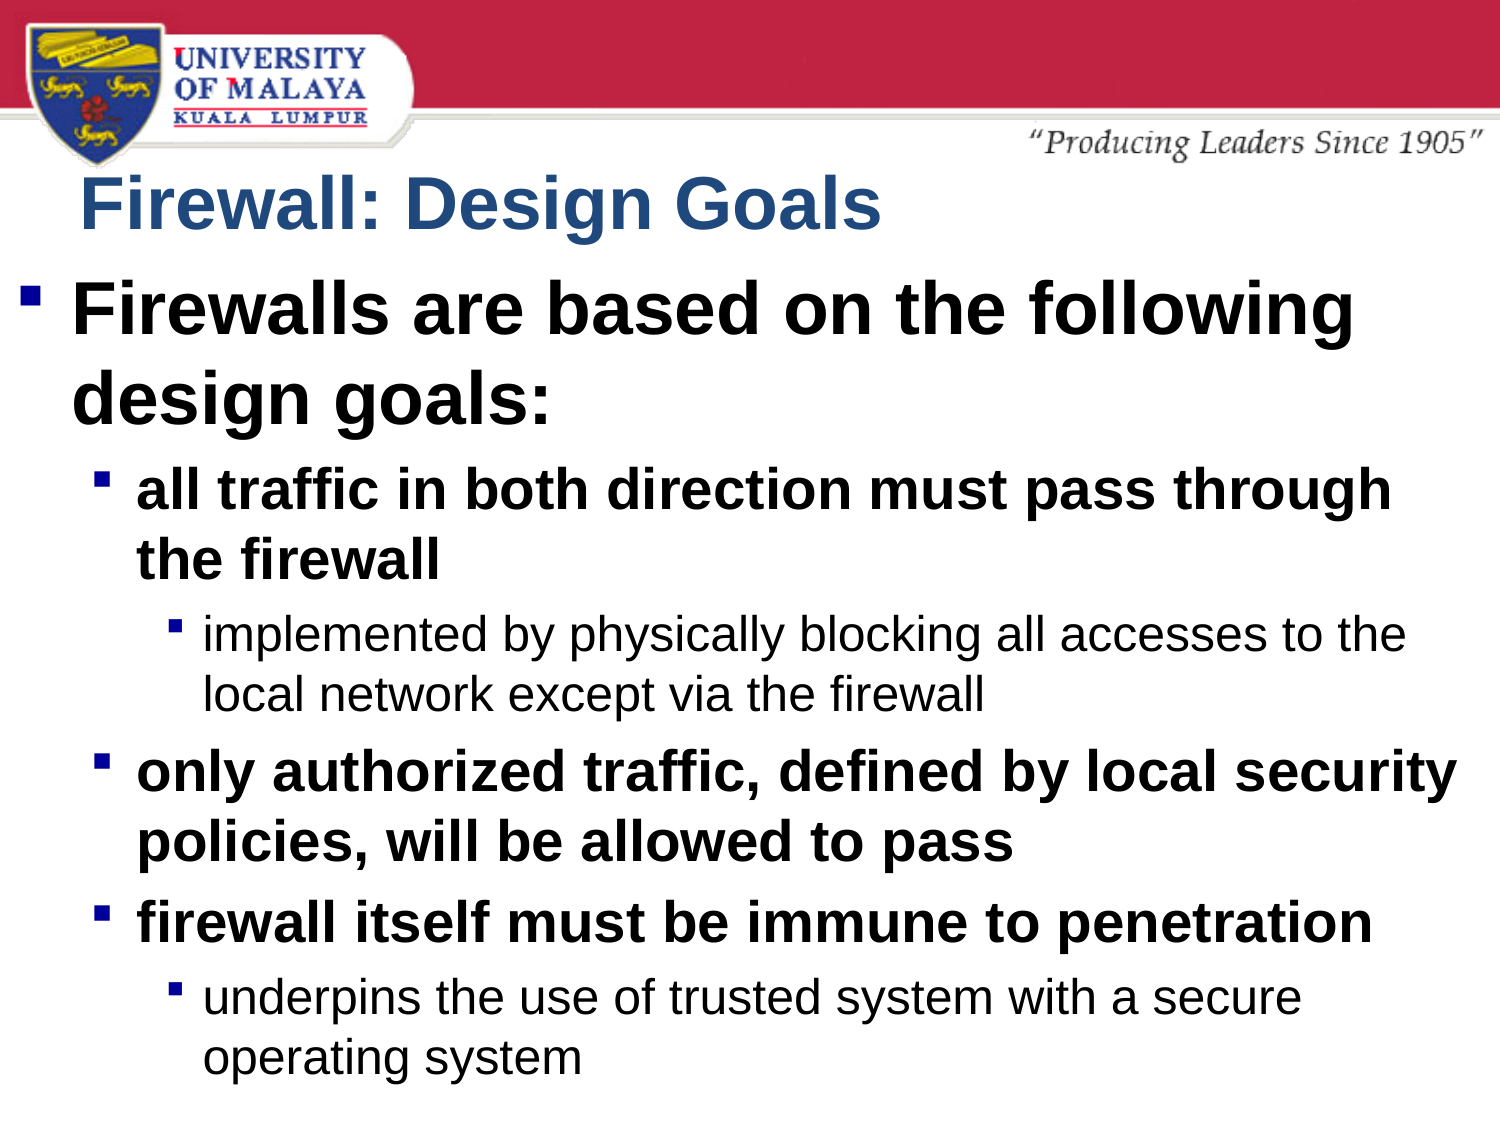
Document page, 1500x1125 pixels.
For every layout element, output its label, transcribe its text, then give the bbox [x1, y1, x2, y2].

list Firewalls are based on the following design goals: all traffic in both direction must pass through the firewall implemented by physically blocking all accesses to the local network except via the firewall only authorized traffic, defined by local security policies, will be allowed to pass firewall itself must be immune to penetration underpins the use of trusted system with a secure operating system [0, 251, 1500, 1125]
title Firewall: Design Goals [64, 150, 1448, 251]
picture [0, 0, 1500, 169]
